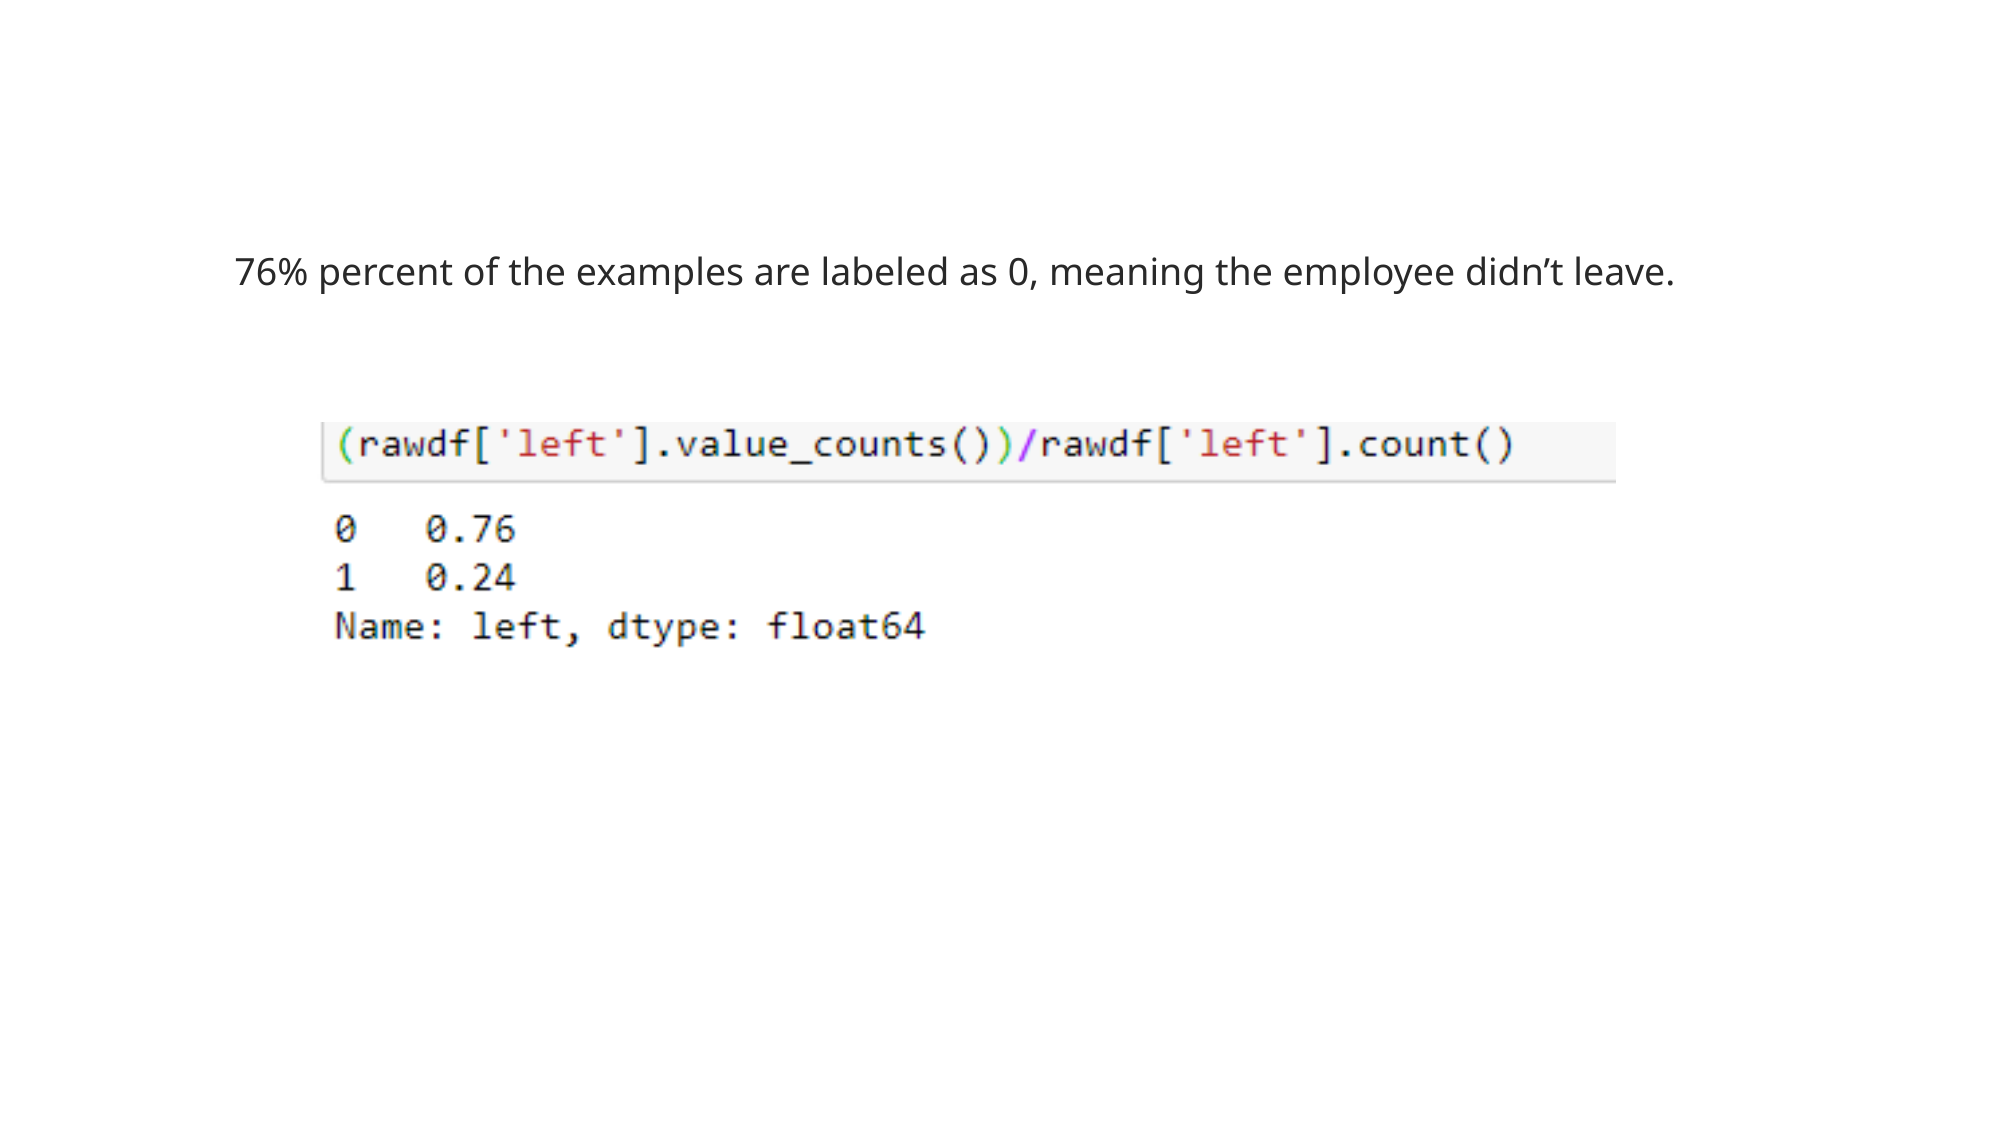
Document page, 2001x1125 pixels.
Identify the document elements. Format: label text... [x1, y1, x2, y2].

text_box 76% percent of the examples are labeled as 0, meaning the employee didn’t leave. [219, 240, 1692, 300]
picture [306, 422, 1616, 661]
